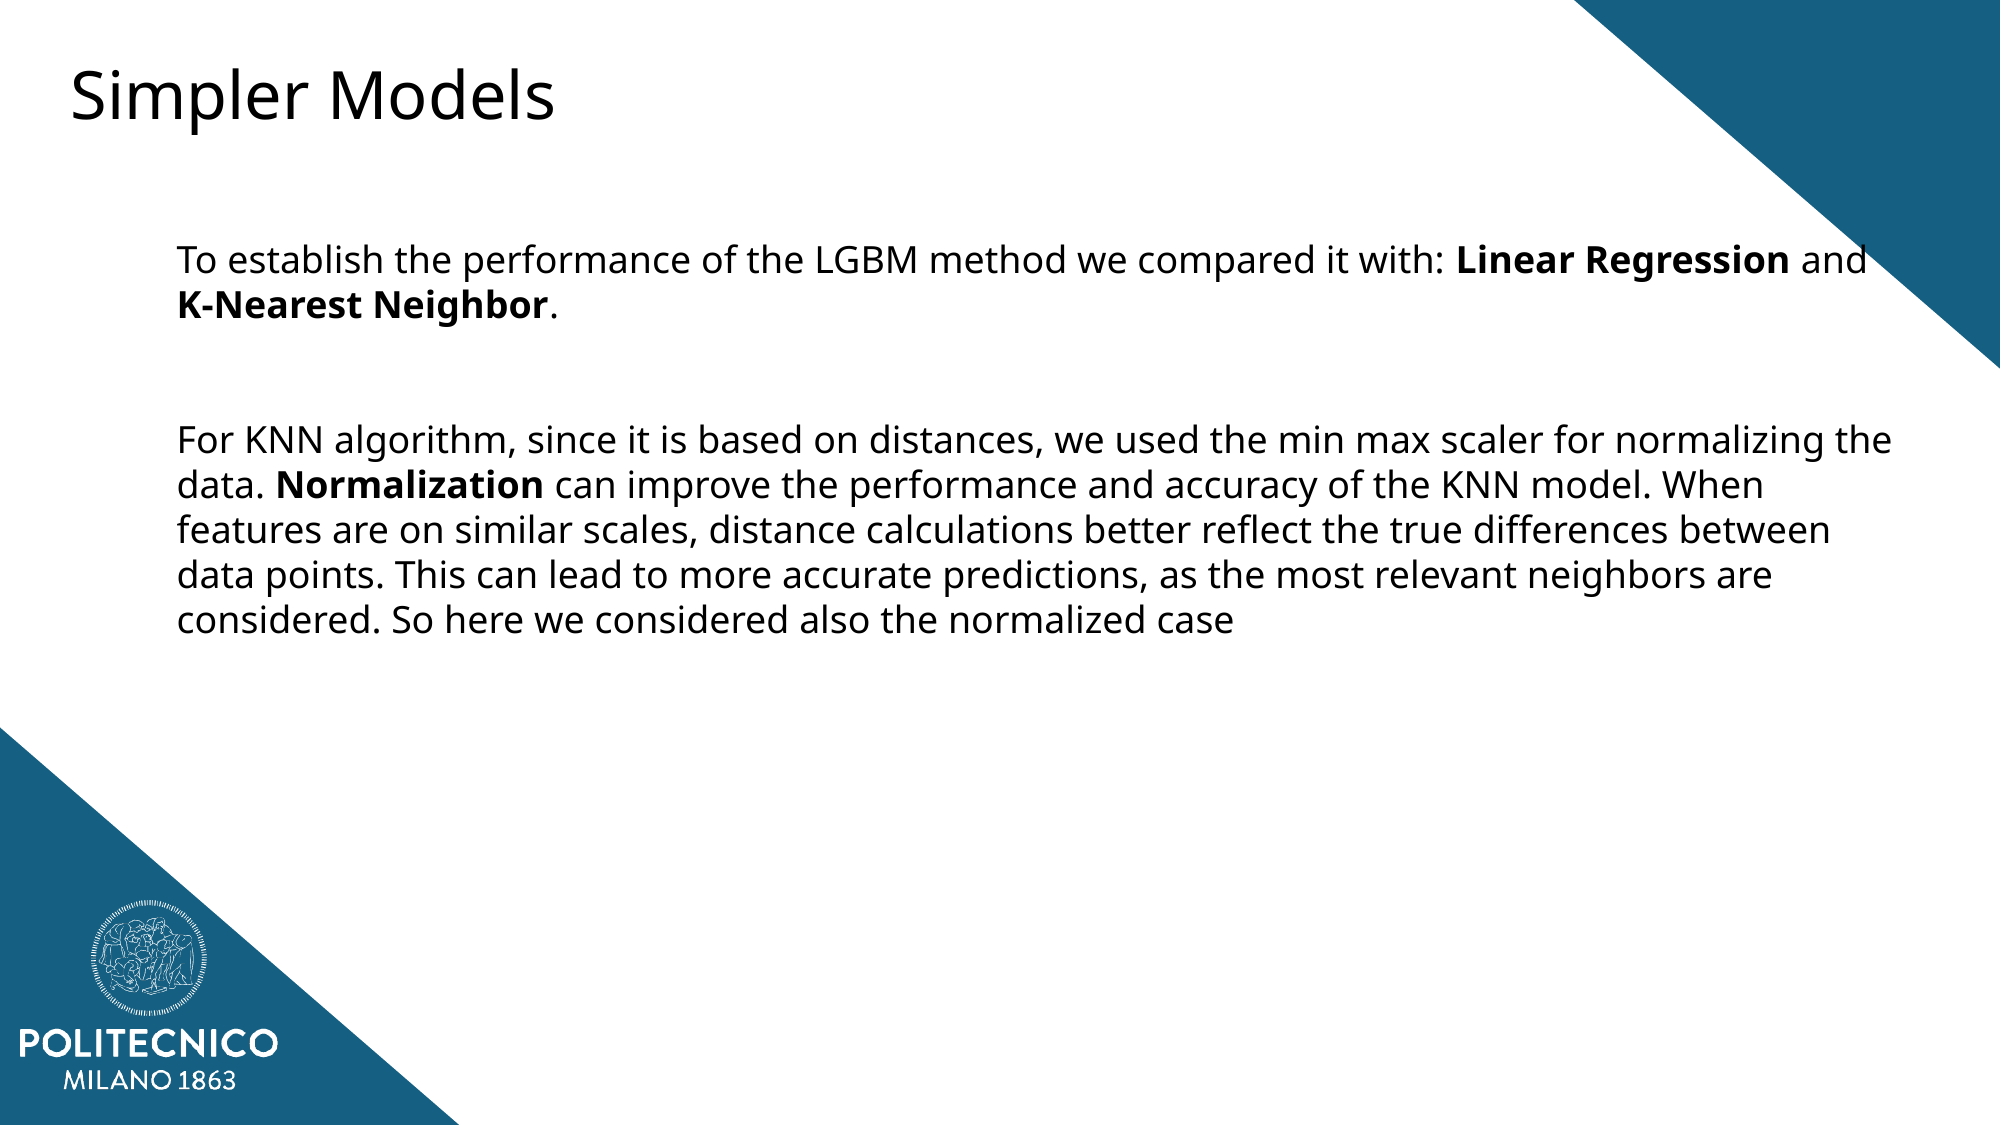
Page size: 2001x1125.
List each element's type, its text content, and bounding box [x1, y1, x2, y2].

text_box [1567, 0, 2000, 375]
picture [20, 900, 278, 1091]
text_box Simpler Models [55, 45, 1706, 140]
text_box [0, 721, 466, 1125]
text_box To establish the performance of the LGBM method we compared it with: Linear Regression and K-Nearest Neighbor. For KNN algorithm, since it is based on distances, we used the min max scaler for normalizing the data. Normalization can improve the performance and accuracy of the KNN model. When features are on similar scales, distance calculations better reflect the true differences between data points. This can lead to more accurate predictions, as the most relevant neighbors are considered. So here we considered also the normalized case [161, 228, 1923, 739]
